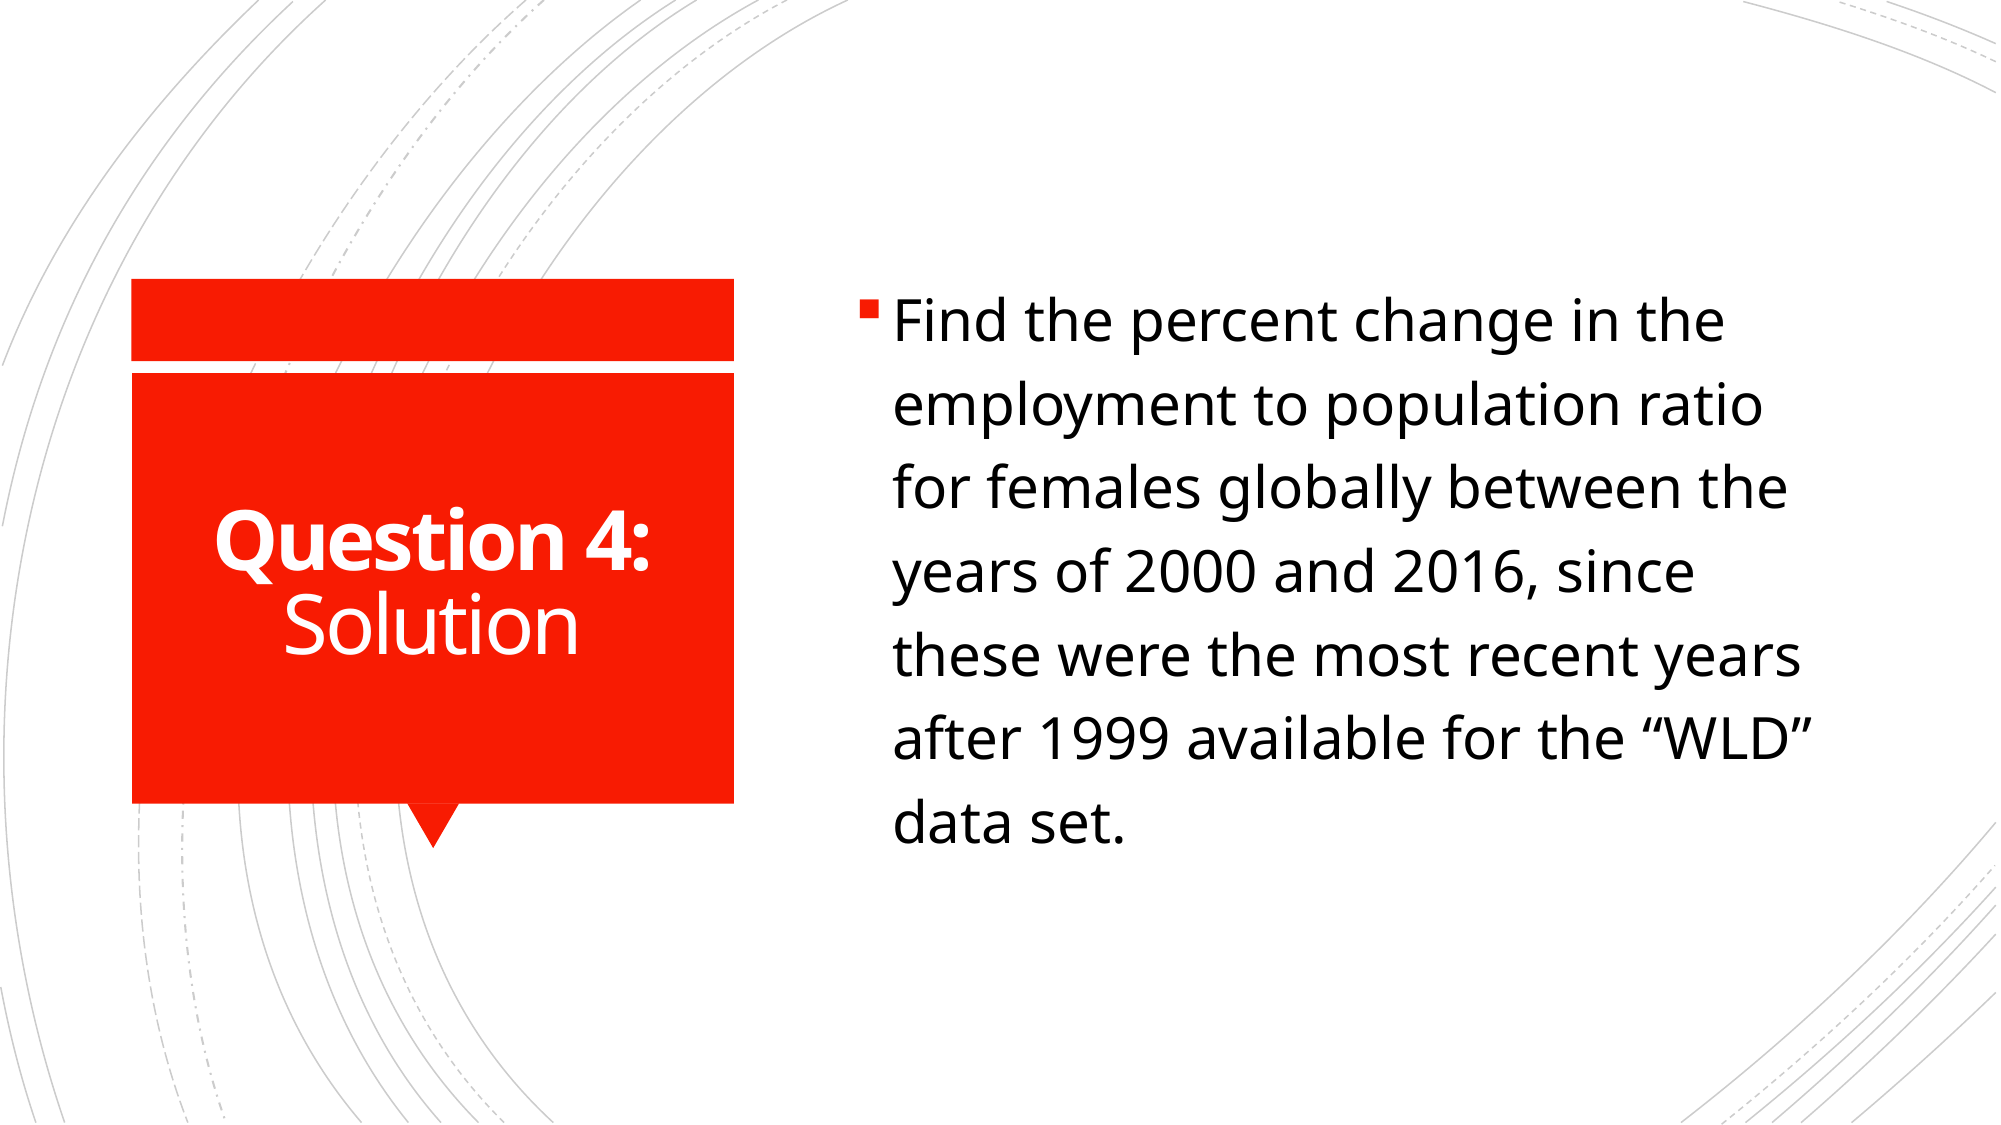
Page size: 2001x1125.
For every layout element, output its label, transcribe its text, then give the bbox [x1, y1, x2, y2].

list Find the percent change in the employment to population ratio for females globally between the years of 2000 and 2016, since these were the most recent years after 1999 available for the “WLD” data set. [839, 131, 1871, 993]
title Question 4: Solution [145, 385, 720, 789]
